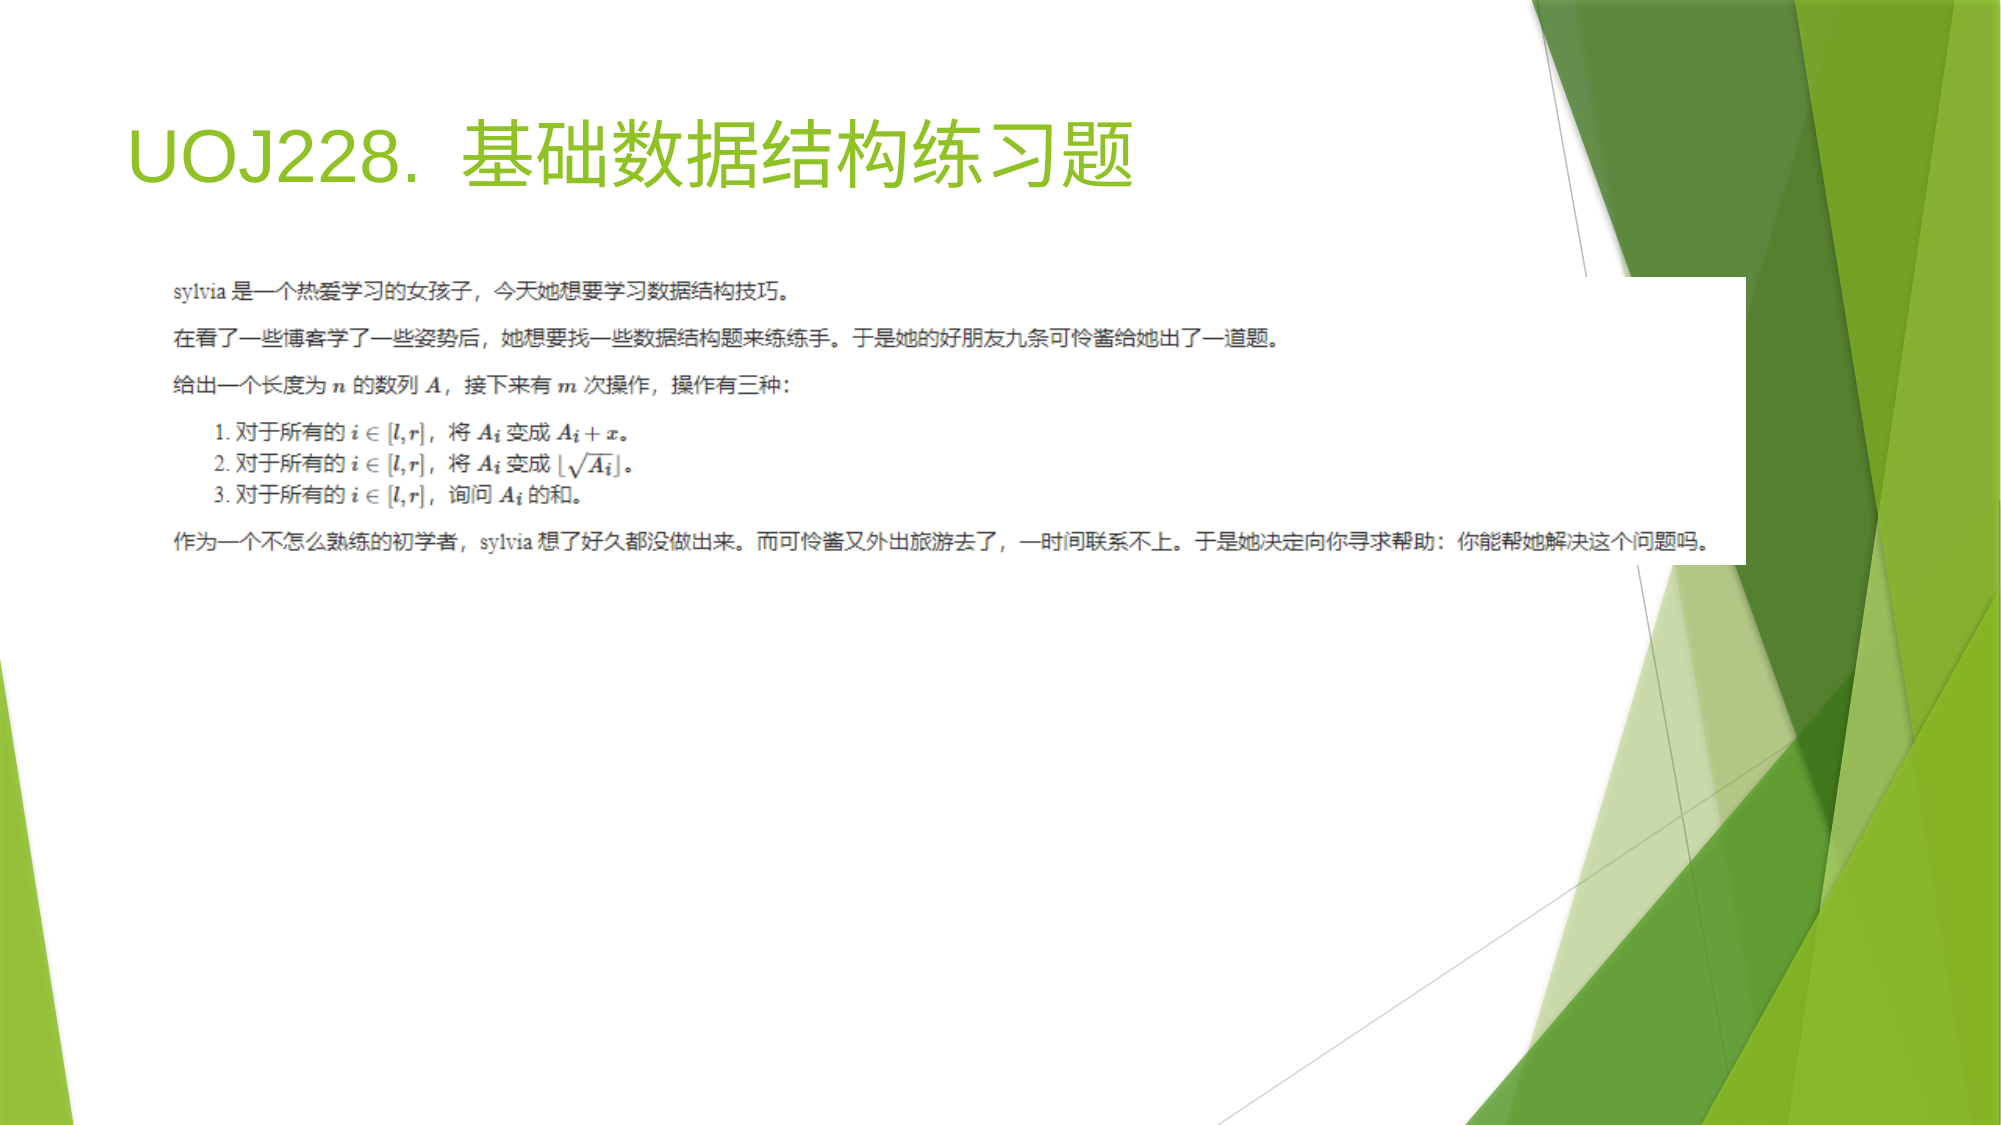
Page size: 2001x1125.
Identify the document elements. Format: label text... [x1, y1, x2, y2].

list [136, 276, 1746, 566]
title UOJ228. 基础数据结构练习题 [111, 99, 1522, 317]
